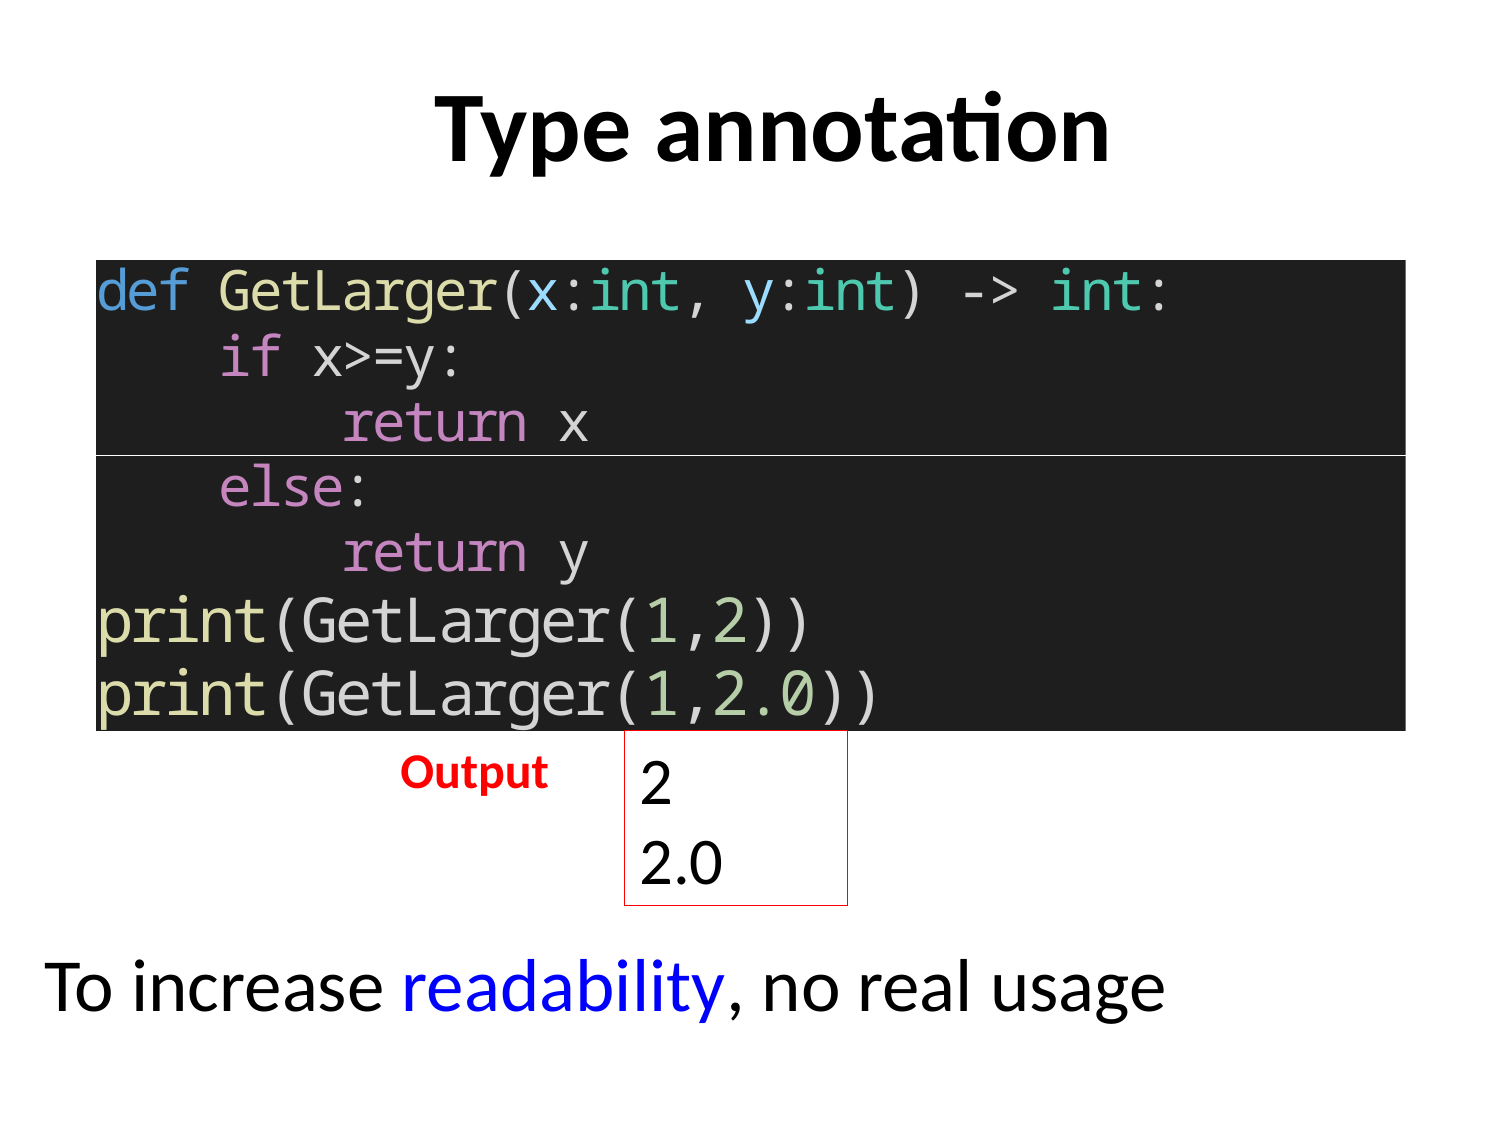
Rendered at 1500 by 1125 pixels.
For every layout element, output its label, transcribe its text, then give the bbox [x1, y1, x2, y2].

text_box To increase readability, no real usage [32, 928, 1180, 1034]
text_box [95, 259, 1406, 731]
text_box Output [385, 739, 564, 806]
text_box 2 2.0 [624, 739, 848, 906]
title Type annotation [126, 12, 1421, 231]
